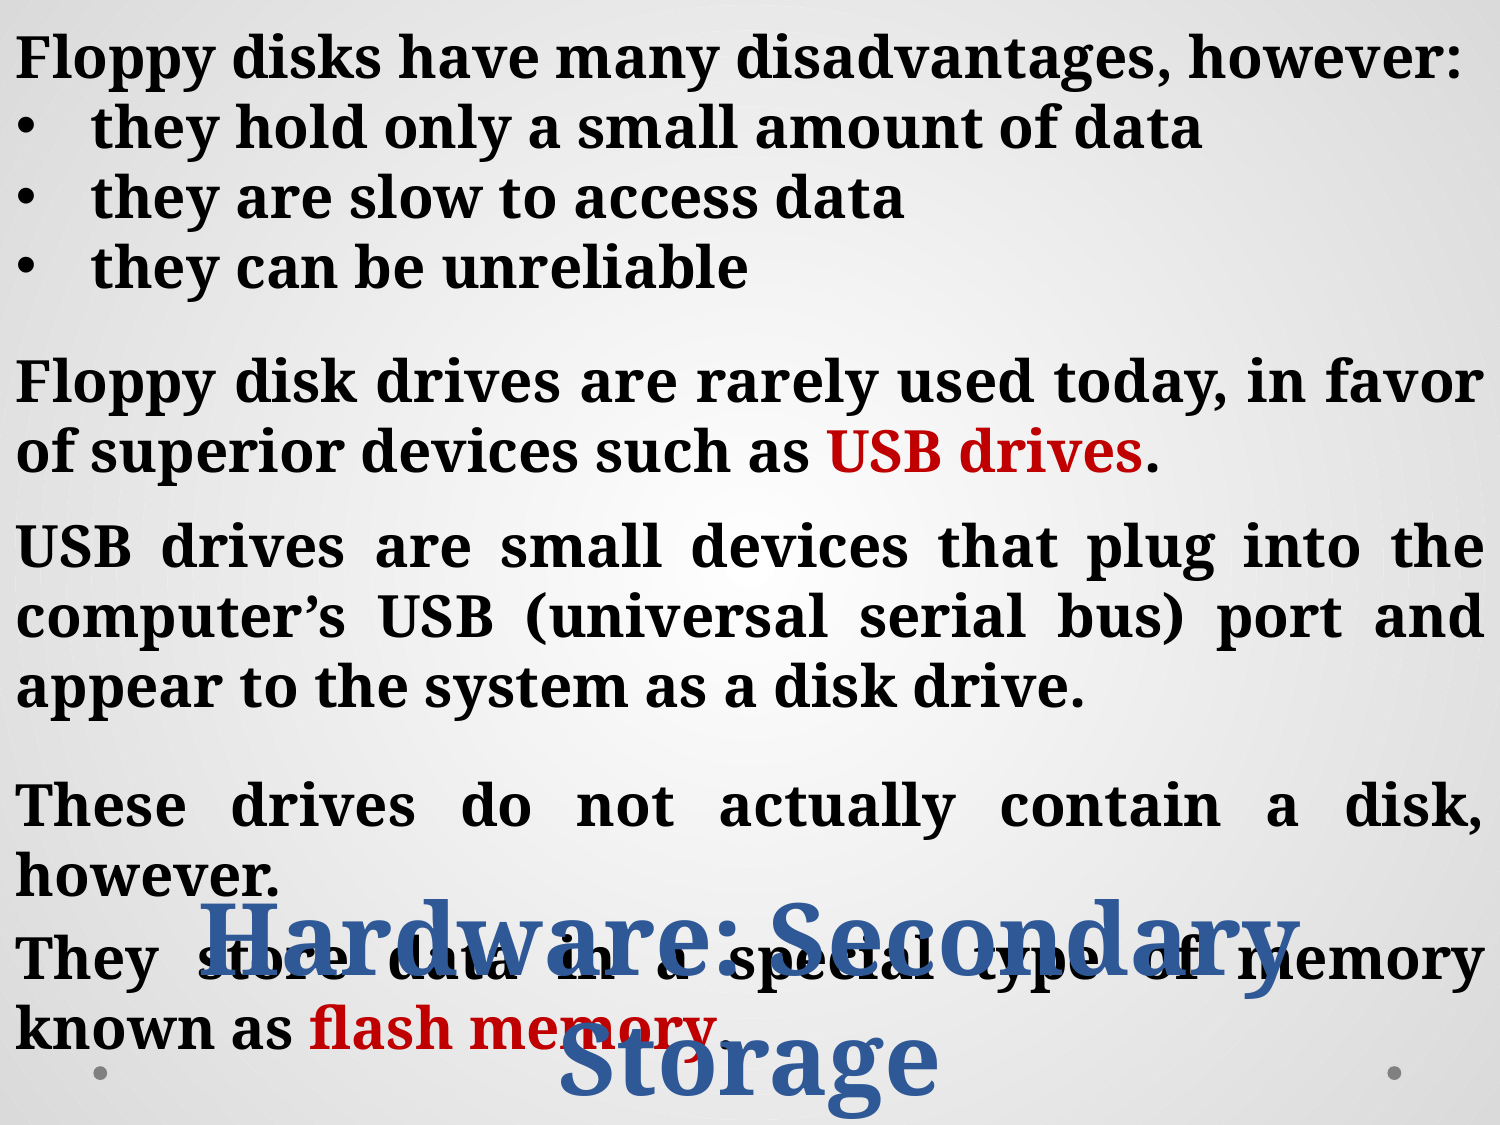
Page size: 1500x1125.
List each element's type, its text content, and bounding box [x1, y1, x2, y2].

text_box Floppy disk drives are rarely used today, in favor of superior devices such as USB drives. USB drives are small devices that plug into the computer’s USB (universal serial bus) port and appear to the system as a disk drive. [1, 337, 1500, 727]
text_box These drives do not actually contain a disk, however. They store data in a special type of memory known as flash memory. [1, 761, 1500, 1069]
text_box Hardware: Secondary Storage [12, 960, 1488, 1124]
text_box Floppy disks have many disadvantages, however: they hold only a small amount of data they are slow to access data they can be unreliable [1, 12, 1500, 308]
